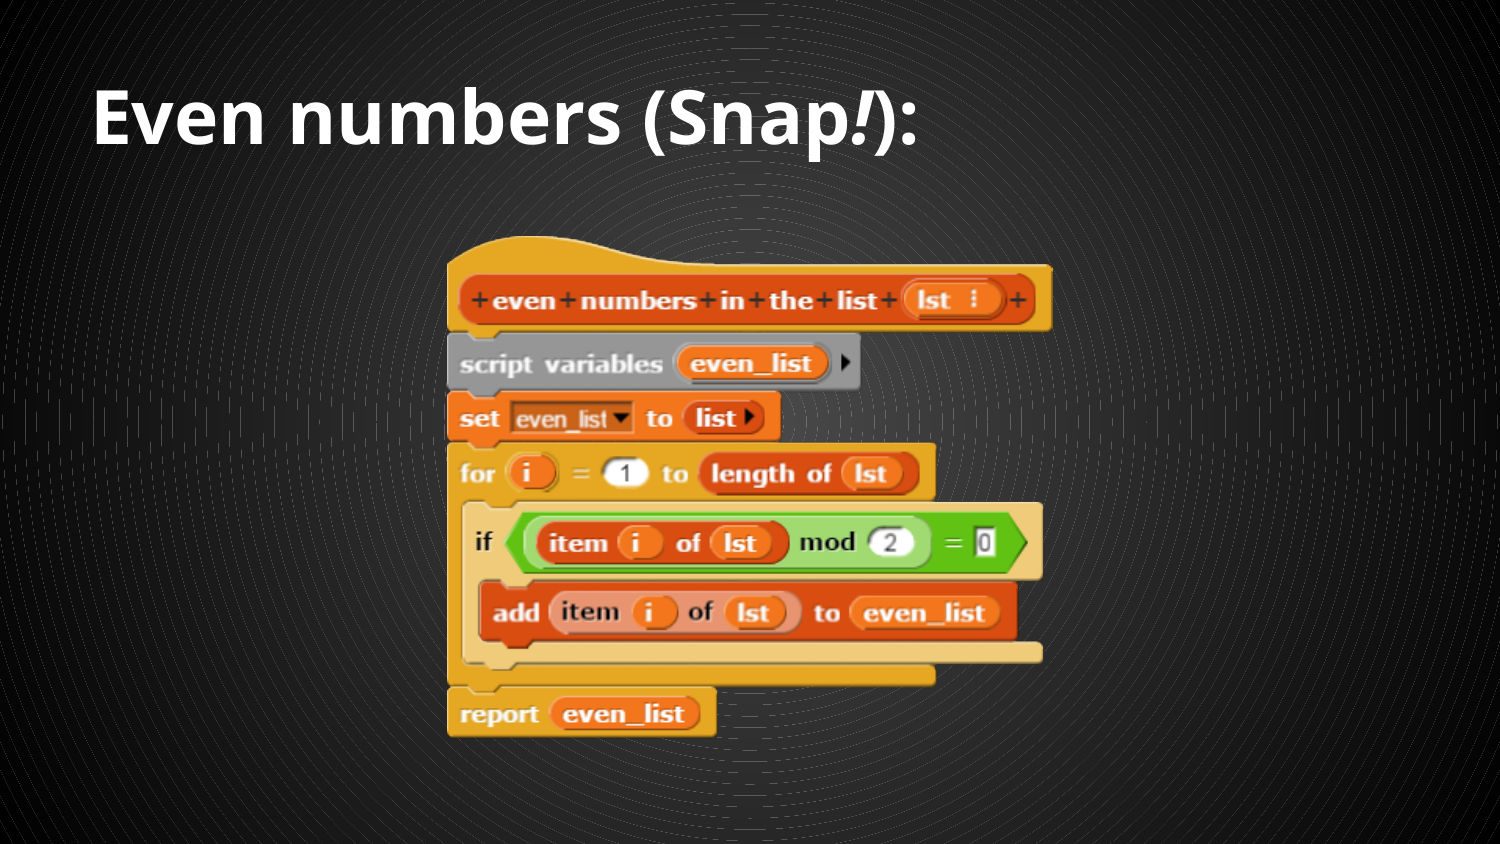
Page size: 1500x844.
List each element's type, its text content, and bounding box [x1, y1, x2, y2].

picture [447, 235, 1053, 743]
title Even numbers (Snap!): [75, 33, 1425, 175]
